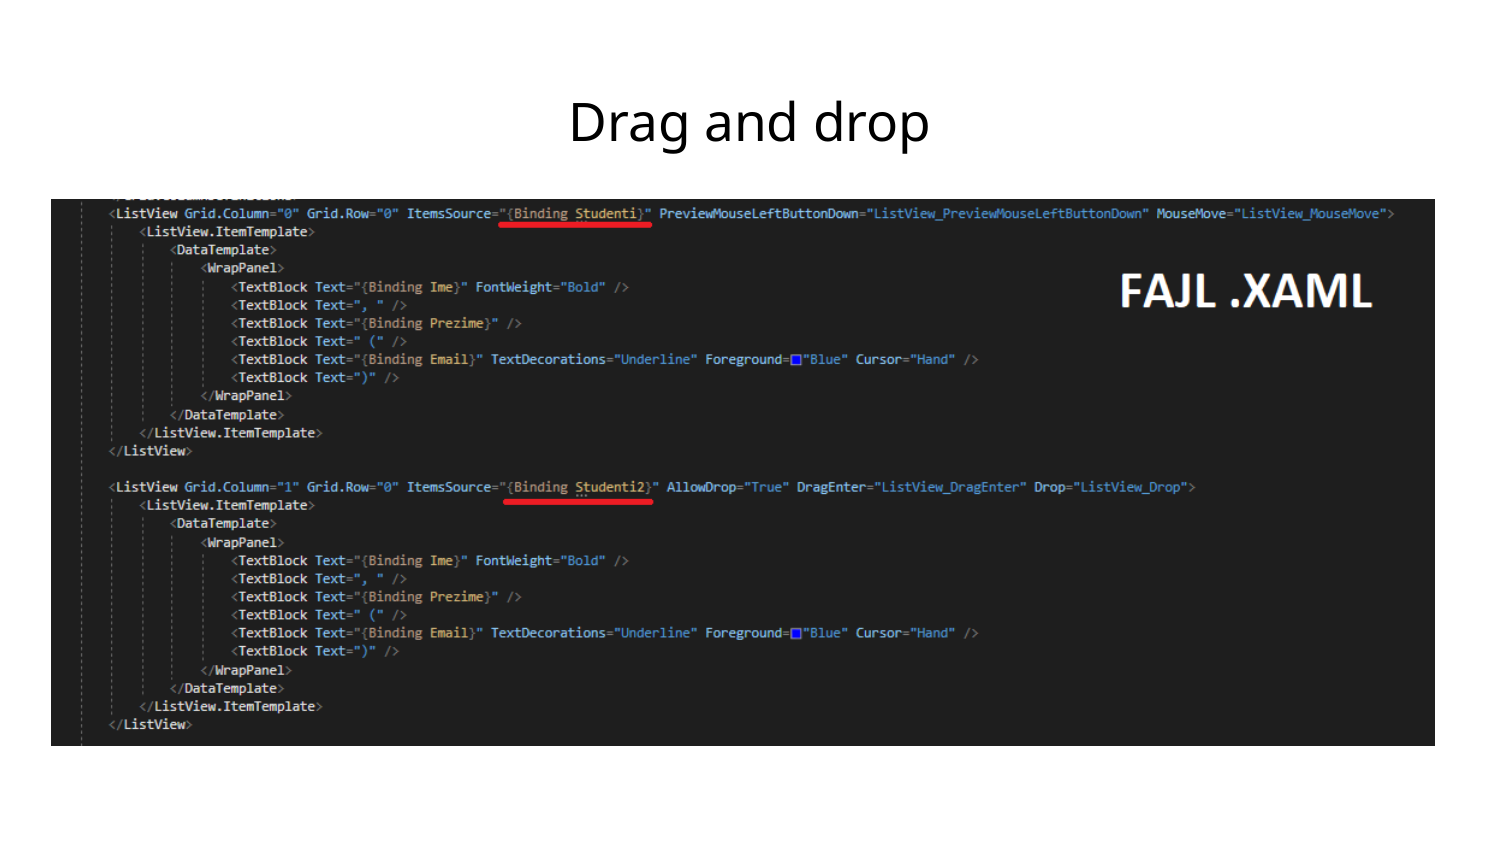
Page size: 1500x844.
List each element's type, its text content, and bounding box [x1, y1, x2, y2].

picture [50, 199, 1435, 746]
title Drag and drop [51, 72, 1449, 167]
